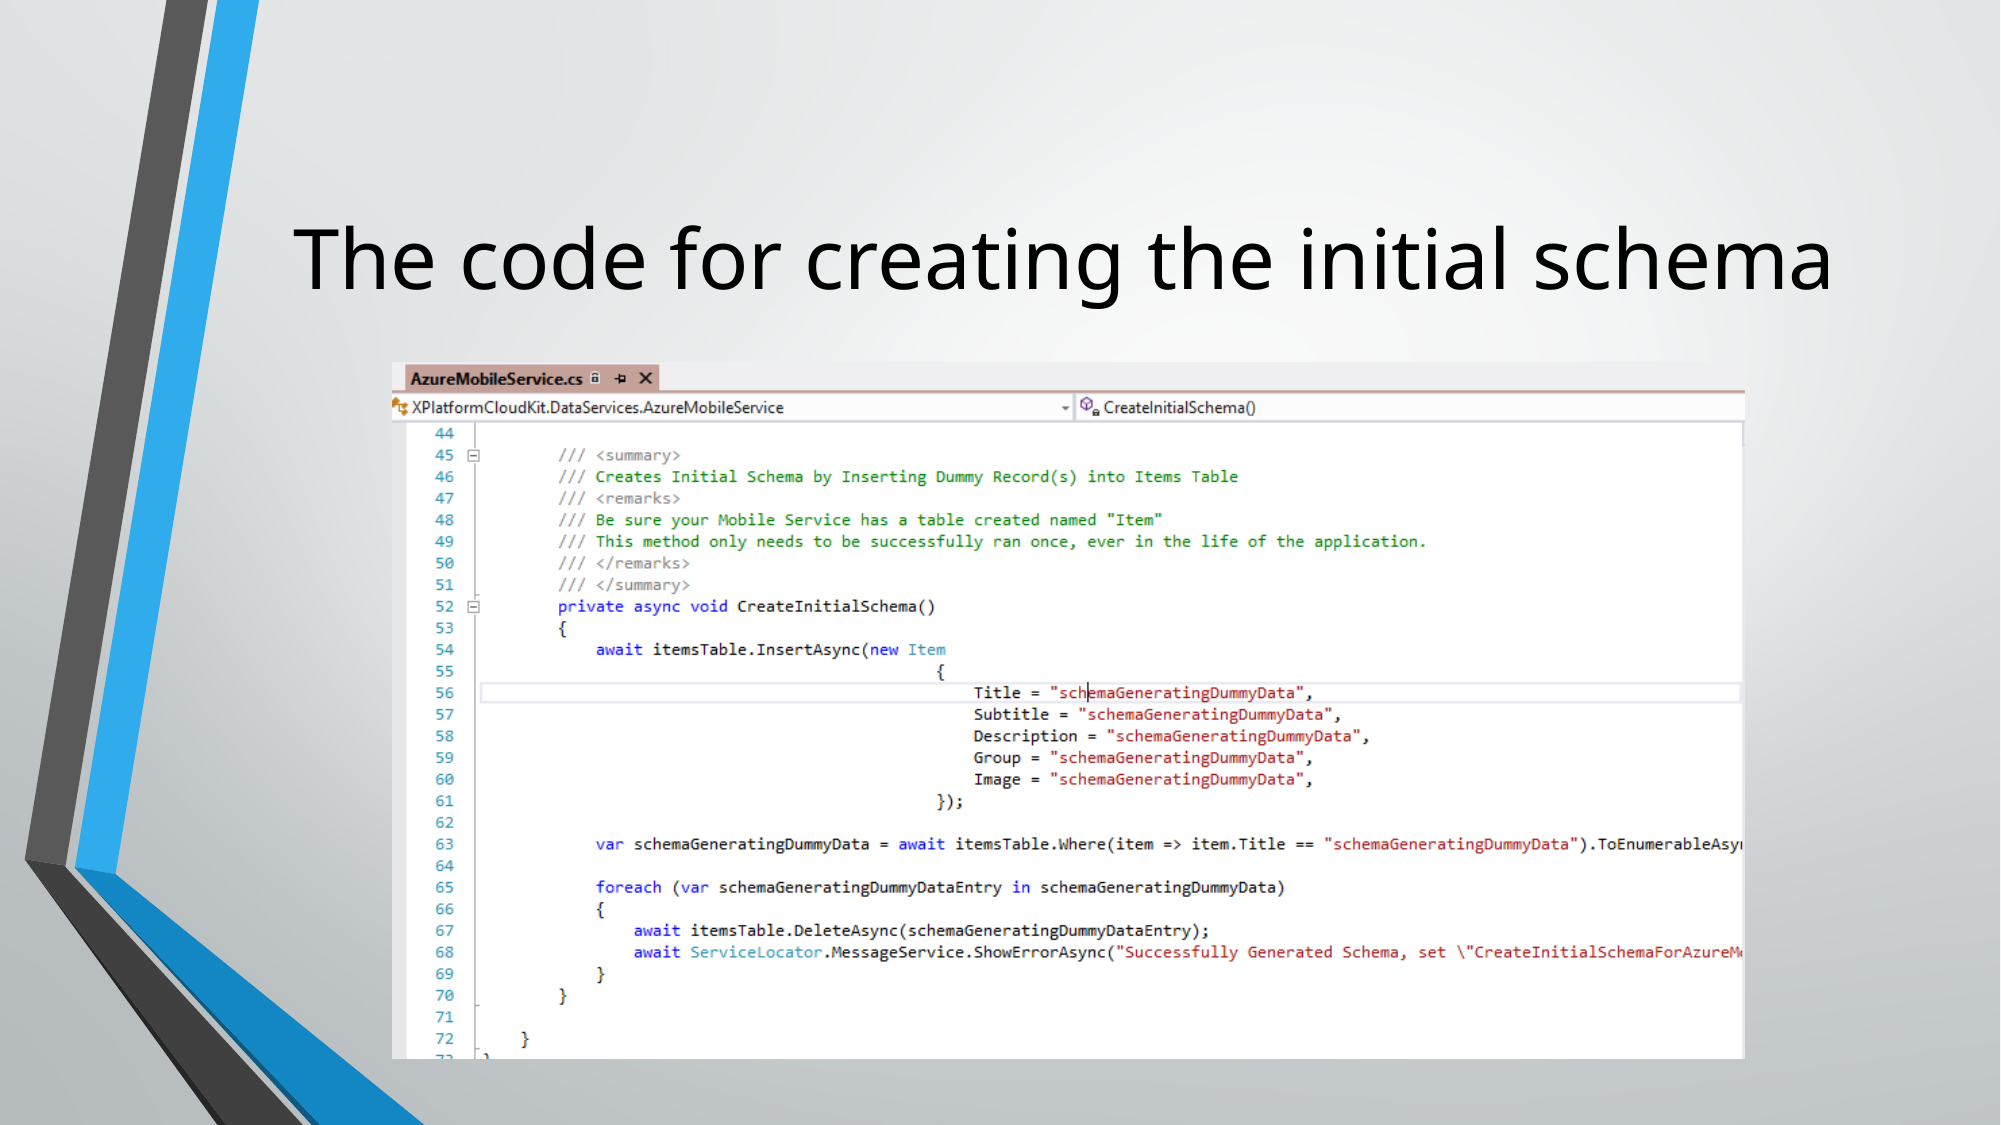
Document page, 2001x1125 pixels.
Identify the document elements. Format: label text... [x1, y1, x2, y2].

picture [392, 362, 1745, 1060]
title The code for creating the initial schema [243, 112, 1887, 400]
